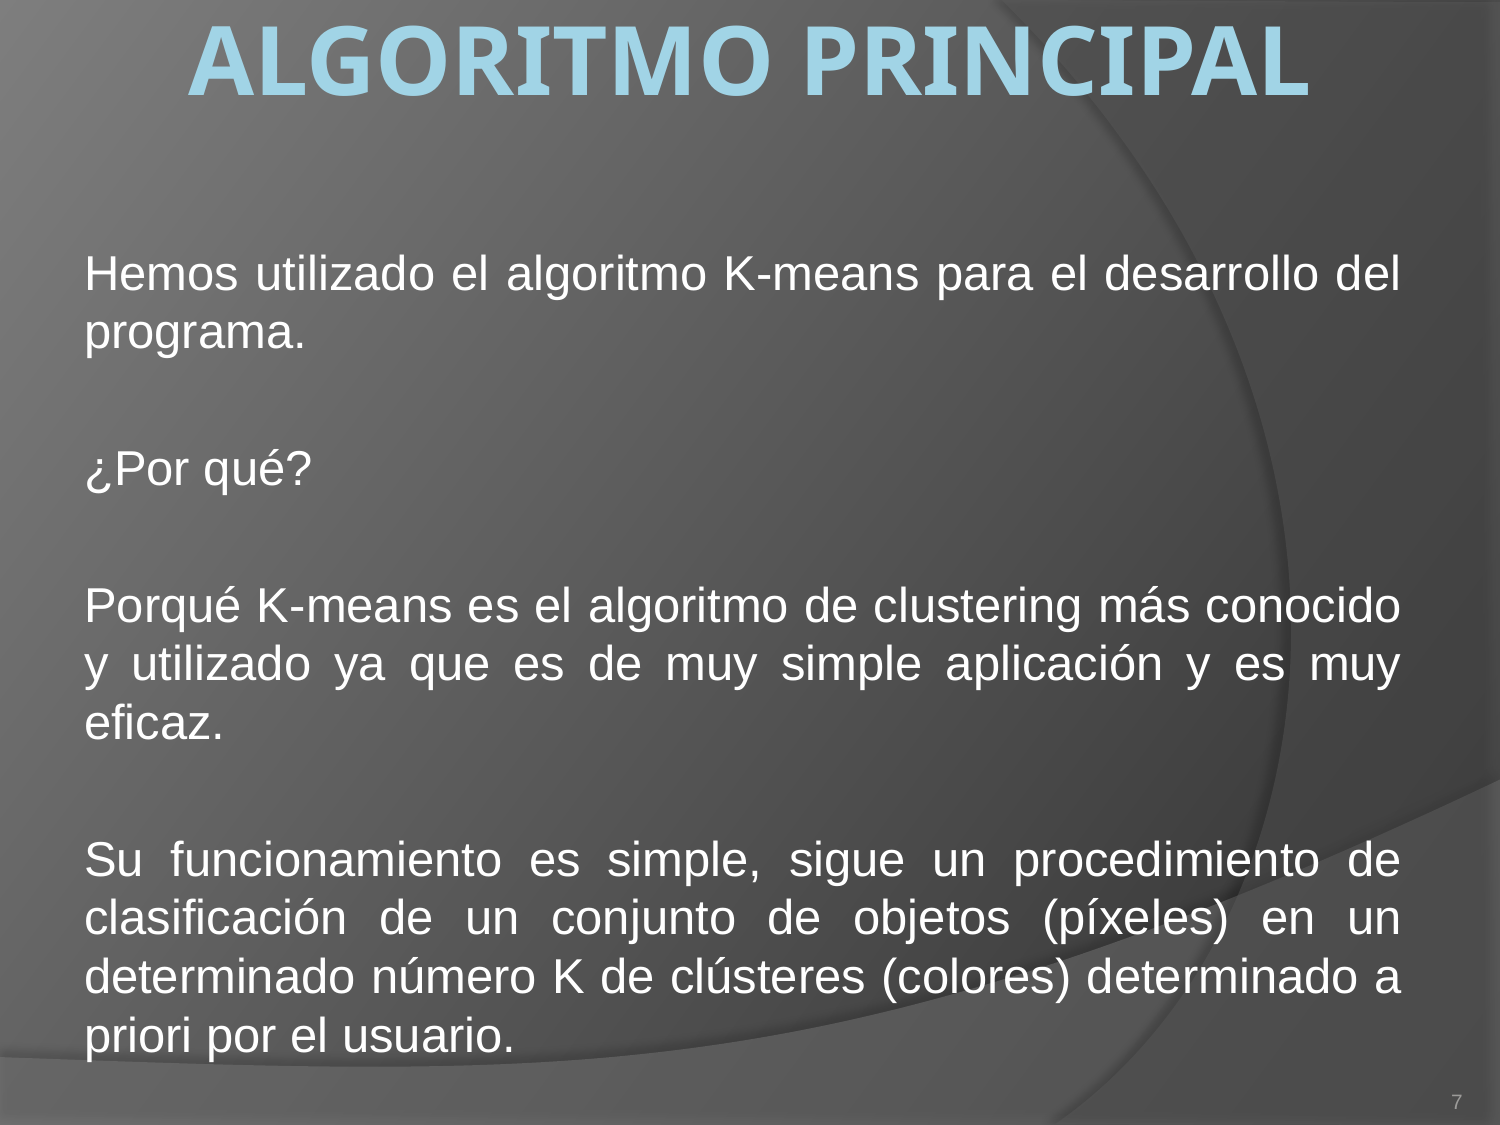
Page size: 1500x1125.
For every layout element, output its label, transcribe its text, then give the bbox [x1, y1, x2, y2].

title ALGORITMO PRINCIPAL [0, 0, 1500, 300]
slide_number 7 [1337, 1053, 1463, 1114]
list Hemos utilizado el algoritmo K-means para el desarrollo del programa. ¿Por qué? Porqué K-means es el algoritmo de clustering más conocido y utilizado ya que es de muy simple aplicación y es muy eficaz. Su funcionamiento es simple, sigue un procedimiento de clasificación de un conjunto de objetos (píxeles) en un determinado número K de clústeres (colores) determinado a priori por el usuario. [76, 172, 1412, 1071]
